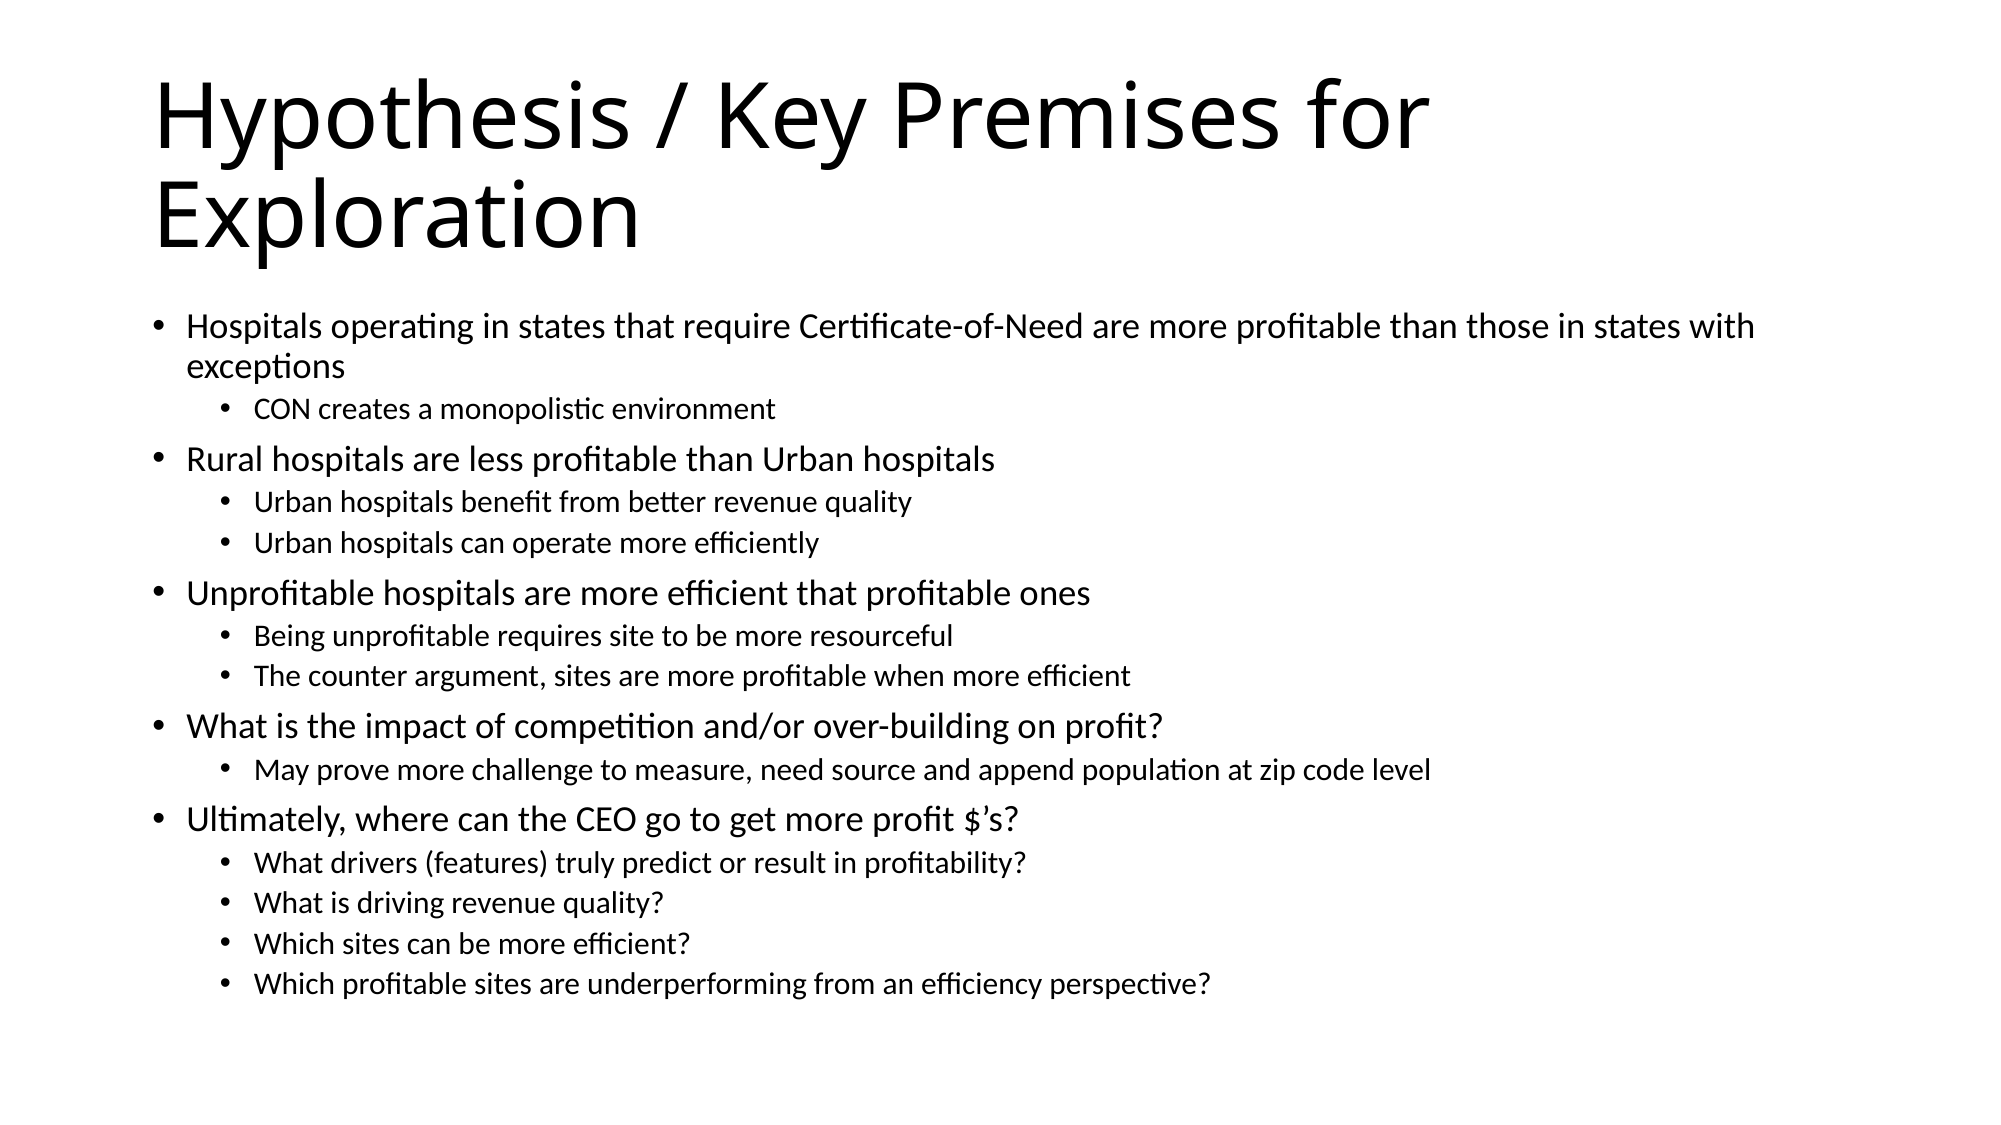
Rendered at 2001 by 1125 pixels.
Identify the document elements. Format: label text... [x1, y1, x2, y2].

title Hypothesis / Key Premises for Exploration [137, 59, 1863, 278]
list Hospitals operating in states that require Certificate-of-Need are more profitable than those in states with exceptions CON creates a monopolistic environment Rural hospitals are less profitable than Urban hospitals Urban hospitals benefit from better revenue quality Urban hospitals can operate more efficiently Unprofitable hospitals are more efficient that profitable ones Being unprofitable requires site to be more resourceful The counter argument, sites are more profitable when more efficient What is the impact of competition and/or over-building on profit? May prove more challenge to measure, need source and append population at zip code level Ultimately, where can the CEO go to get more profit $’s? What drivers (features) truly predict or result in profitability? What is driving revenue quality? Which sites can be more efficient? Which profitable sites are underperforming from an efficiency perspective? [137, 299, 1863, 1014]
